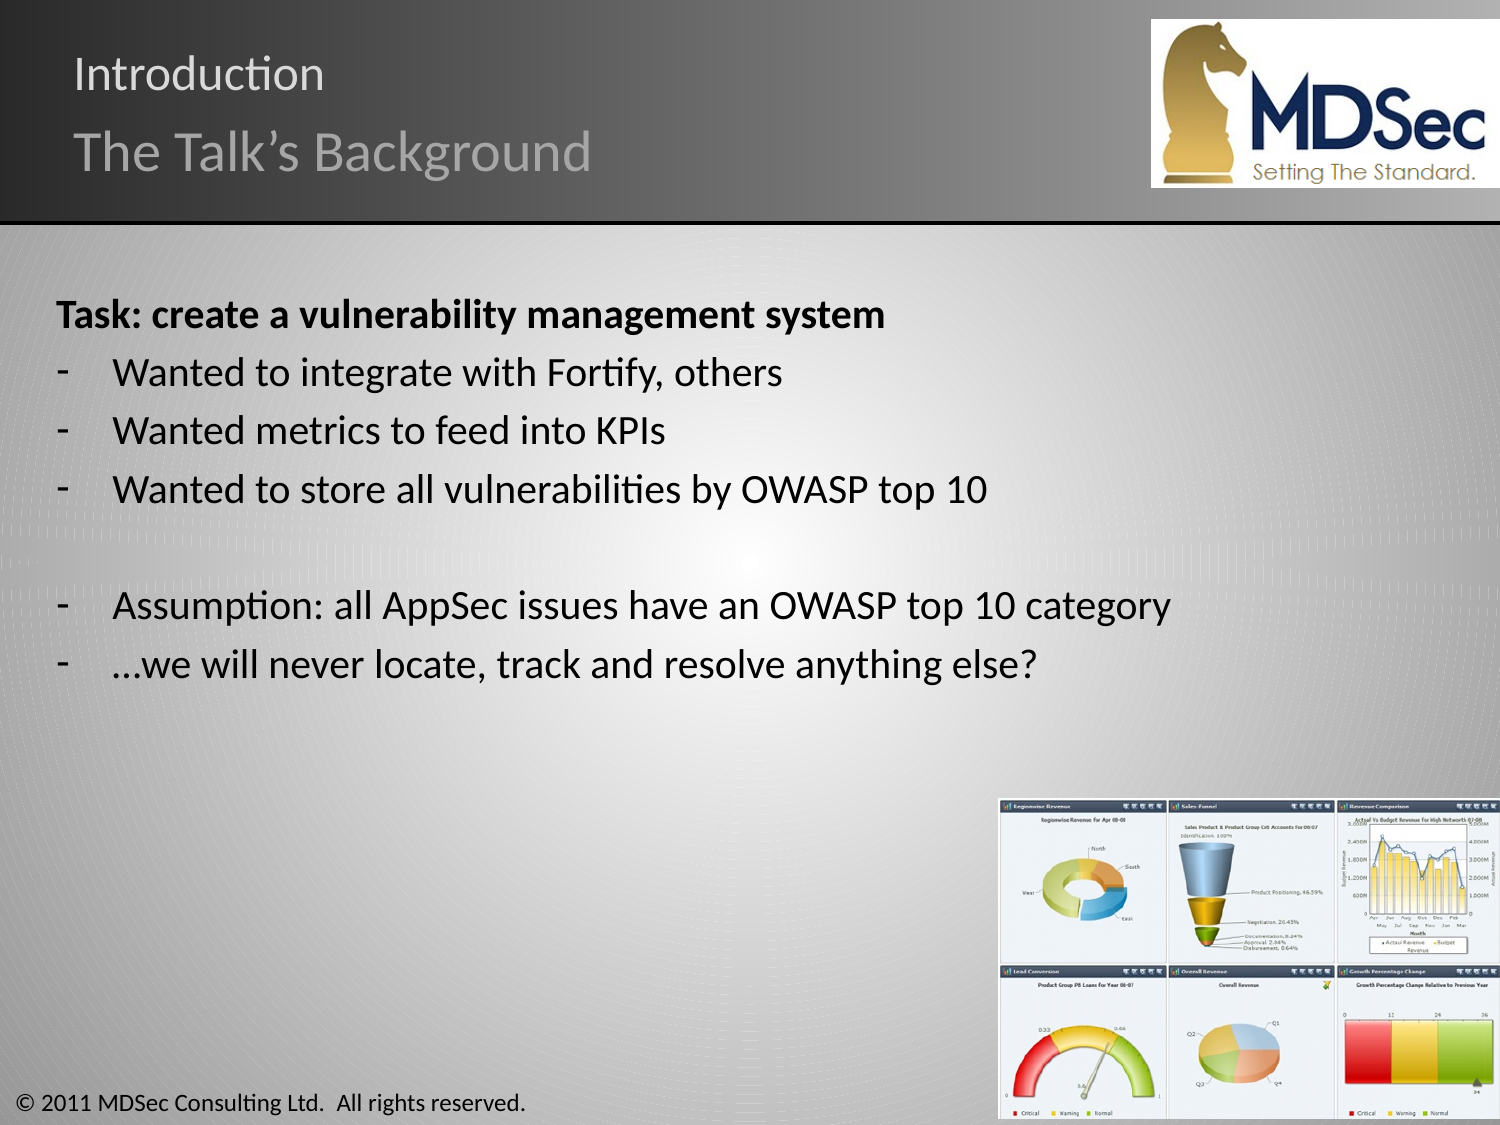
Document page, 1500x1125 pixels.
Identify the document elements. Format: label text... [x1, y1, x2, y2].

title Introduction [58, 33, 1149, 105]
list The Talk’s Background [58, 105, 1149, 176]
picture [1151, 19, 1500, 188]
list Task: create a vulnerability management system Wanted to integrate with Fortify, others Wanted metrics to feed into KPIs Wanted to store all vulnerabilities by OWASP top 10 Assumption: all AppSec issues have an OWASP top 10 category …we will never locate, track and resolve anything else? [41, 278, 1471, 1065]
picture [998, 798, 1500, 1119]
